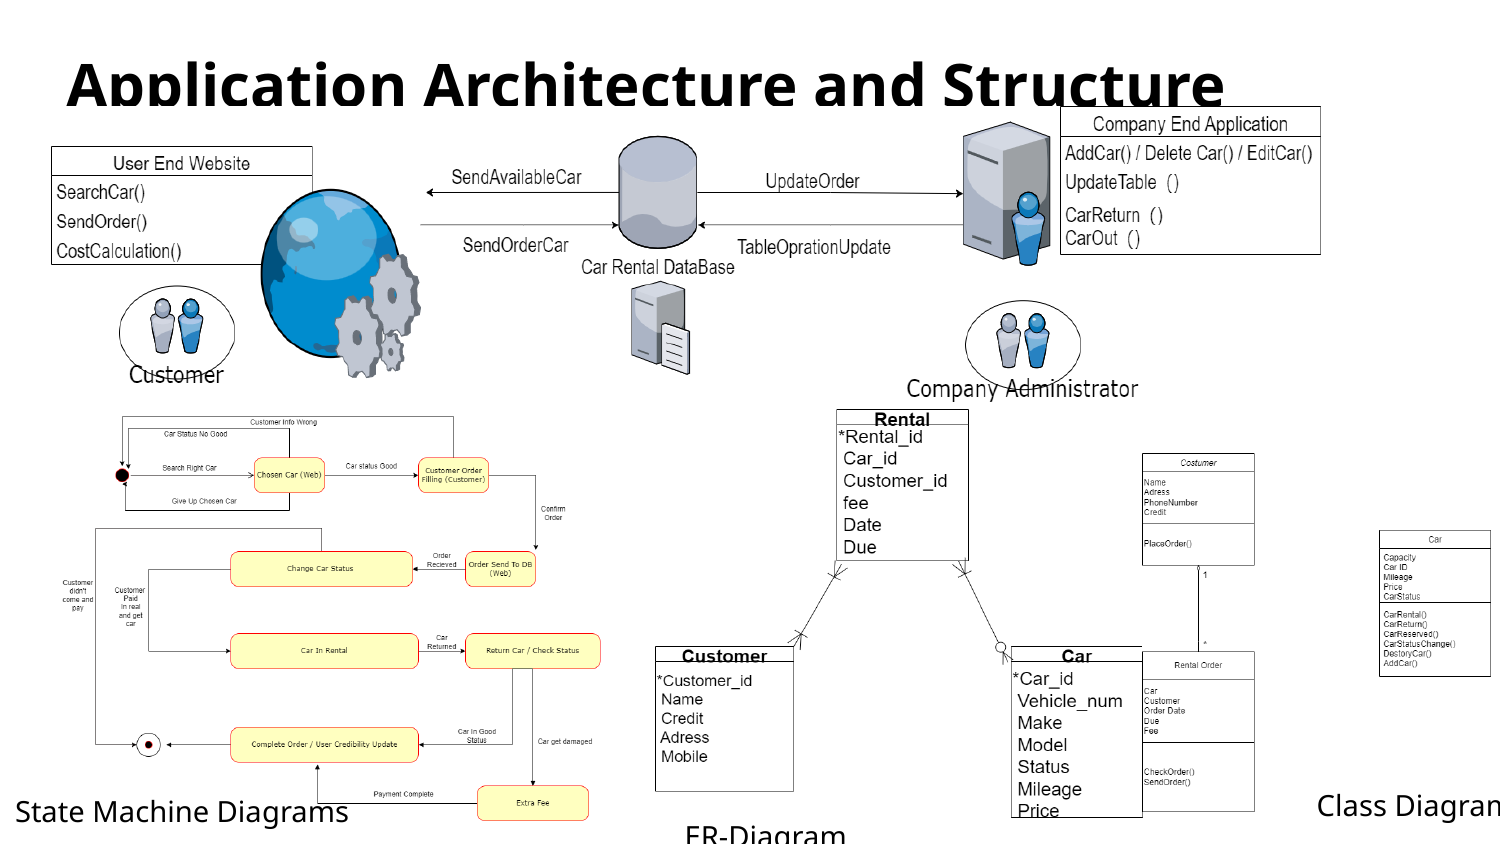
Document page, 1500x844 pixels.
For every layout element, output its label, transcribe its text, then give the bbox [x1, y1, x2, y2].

picture [50, 105, 1322, 403]
picture [655, 408, 1491, 824]
title Application Architecture and Structure [51, 32, 1449, 136]
text_box Class Diagram [1301, 772, 1500, 838]
text_box ER-Diagram [669, 833, 1083, 844]
text_box State Machine Diagrams [0, 778, 414, 843]
picture [60, 411, 601, 822]
